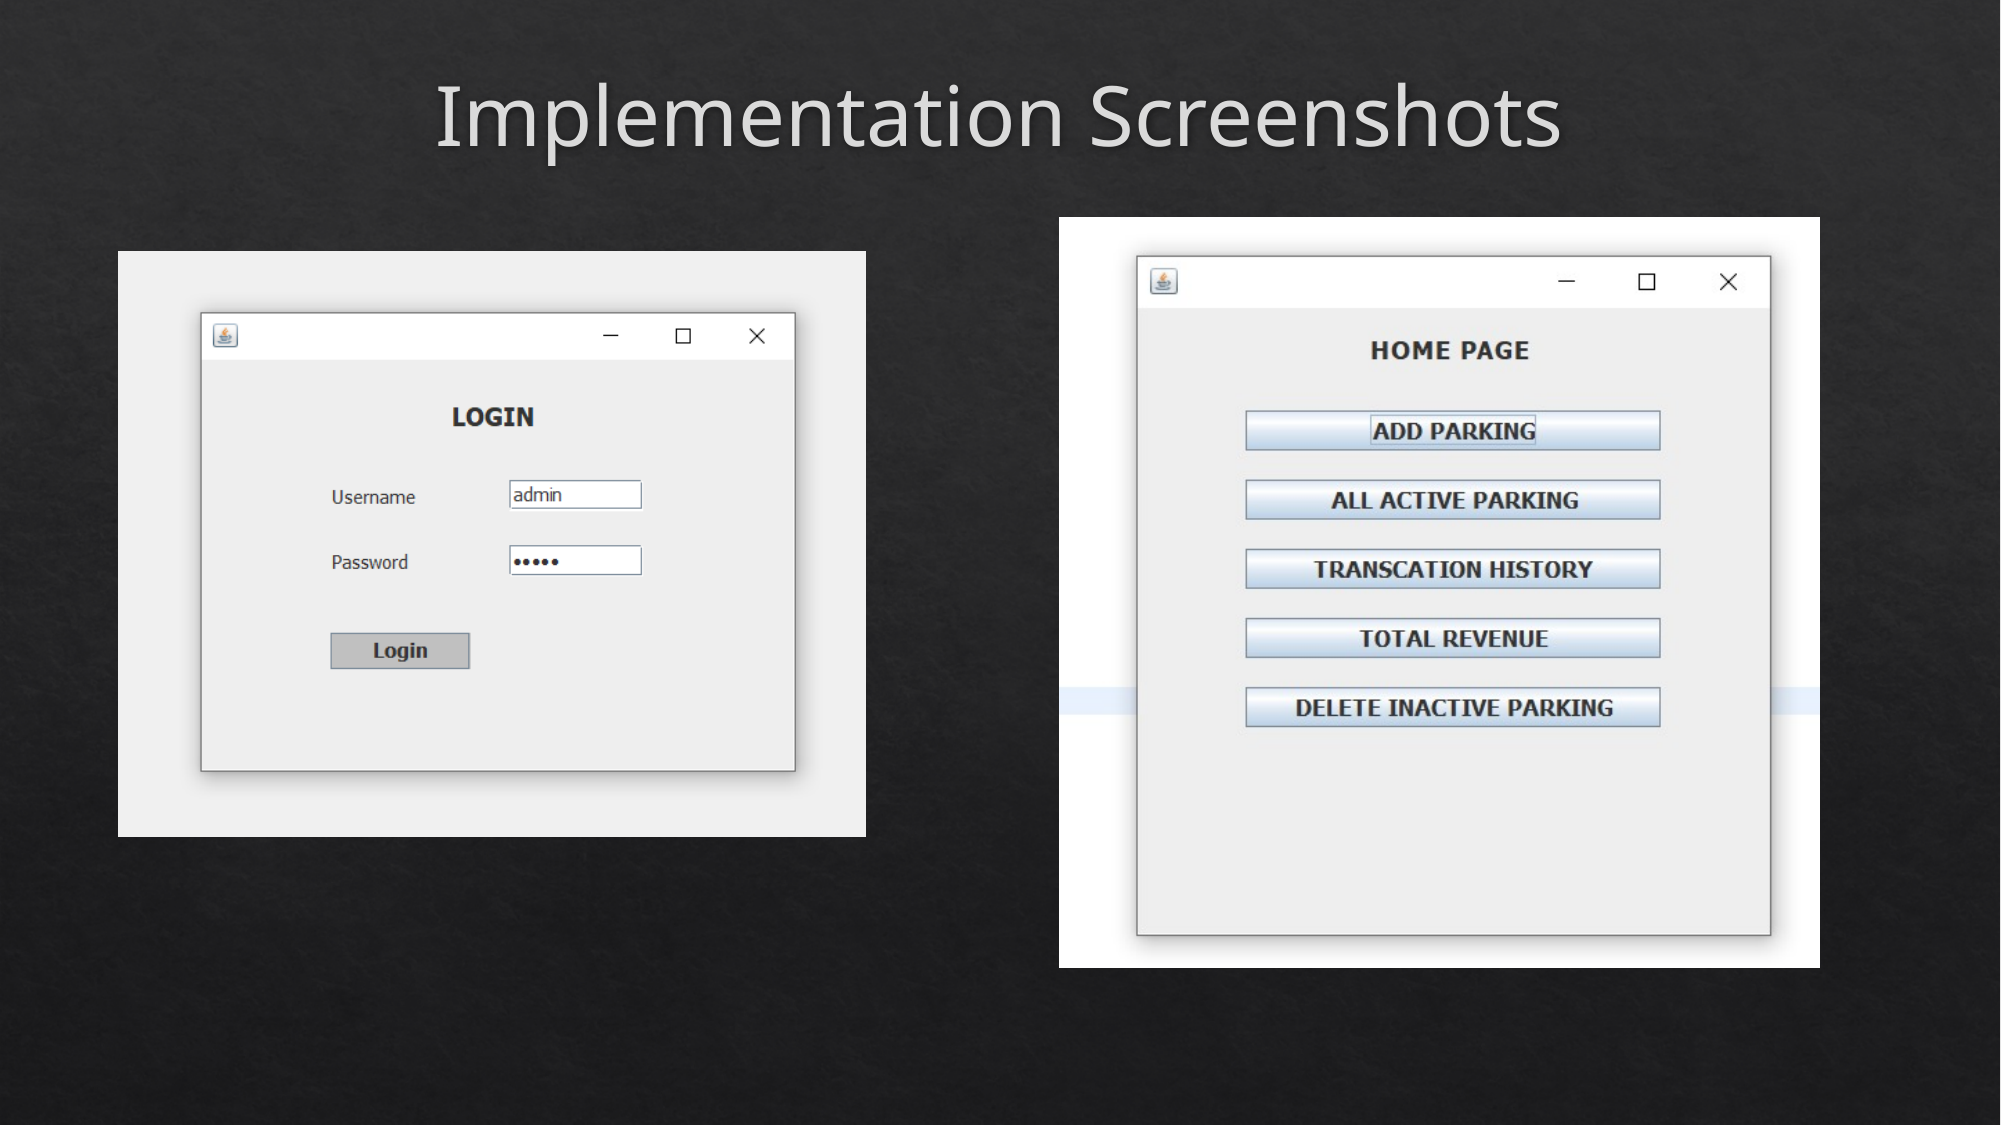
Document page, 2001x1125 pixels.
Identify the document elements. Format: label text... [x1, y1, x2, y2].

picture [1058, 217, 1820, 969]
picture [118, 251, 867, 837]
title Implementation Screenshots [150, 33, 1850, 193]
